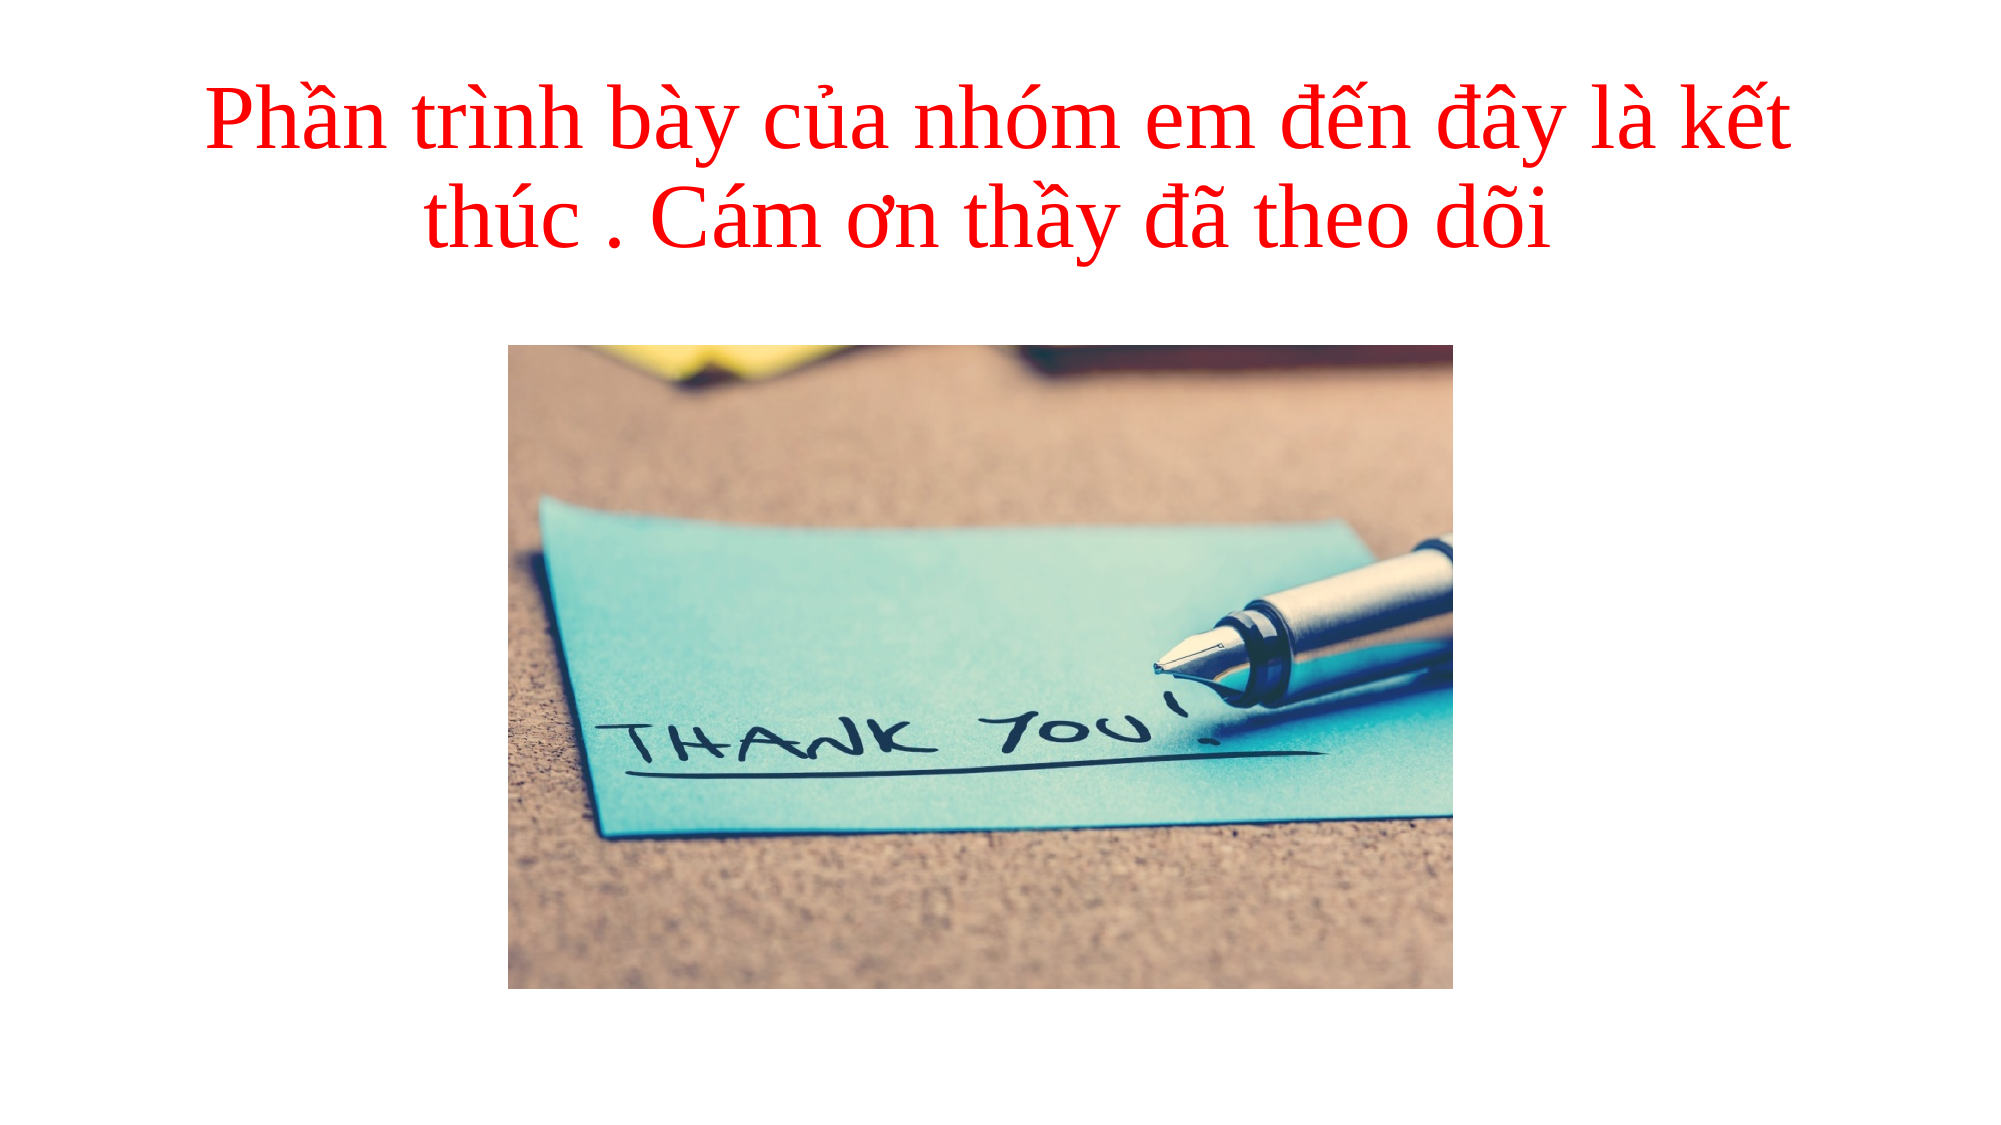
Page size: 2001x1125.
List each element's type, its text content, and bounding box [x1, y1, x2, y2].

title Phần trình bày của nhóm em đến đây là kết thúc . Cám ơn thầy đã theo dõi [137, 59, 1863, 278]
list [508, 345, 1453, 989]
